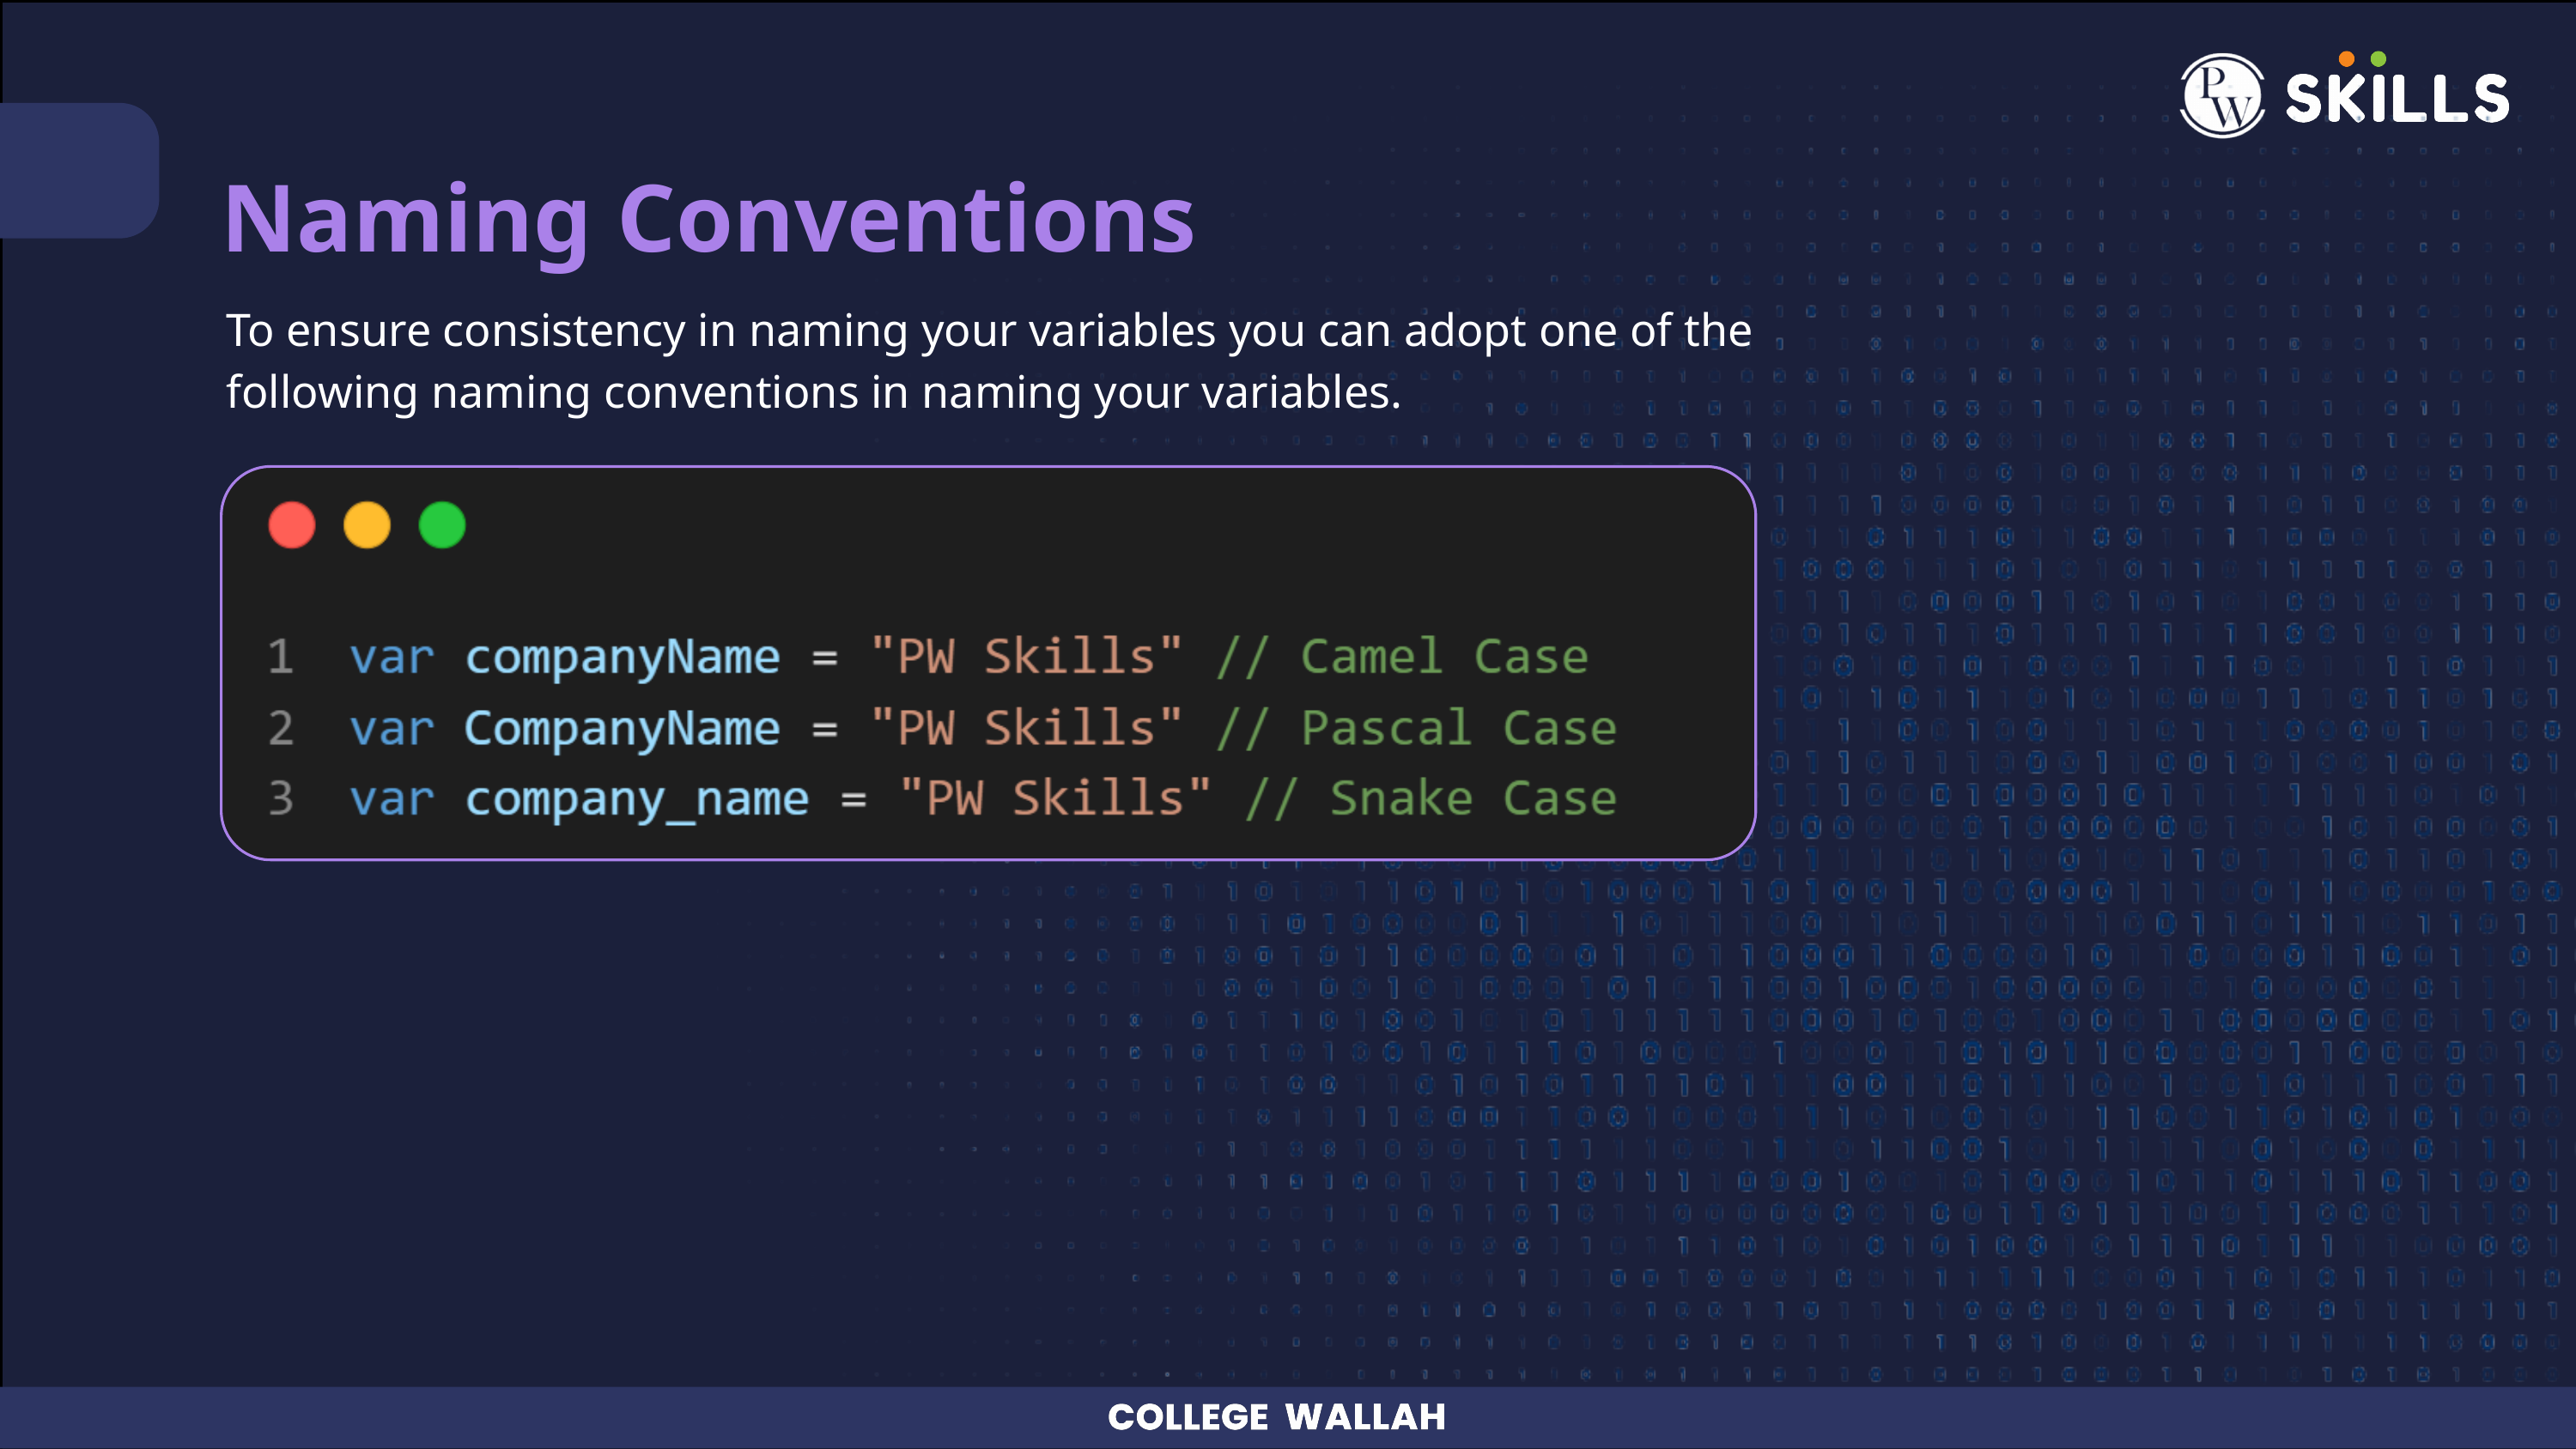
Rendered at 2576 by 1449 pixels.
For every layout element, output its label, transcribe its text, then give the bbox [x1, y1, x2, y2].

text_box To ensure consistency in naming your variables you can adopt one of the following naming conventions in naming your variables. [213, 281, 1971, 430]
picture [1103, 1394, 1273, 1436]
picture [1274, 1397, 1479, 1446]
text_box Naming Conventions [221, 114, 2171, 270]
picture [221, 0, 2576, 1385]
text_box [0, 102, 160, 239]
